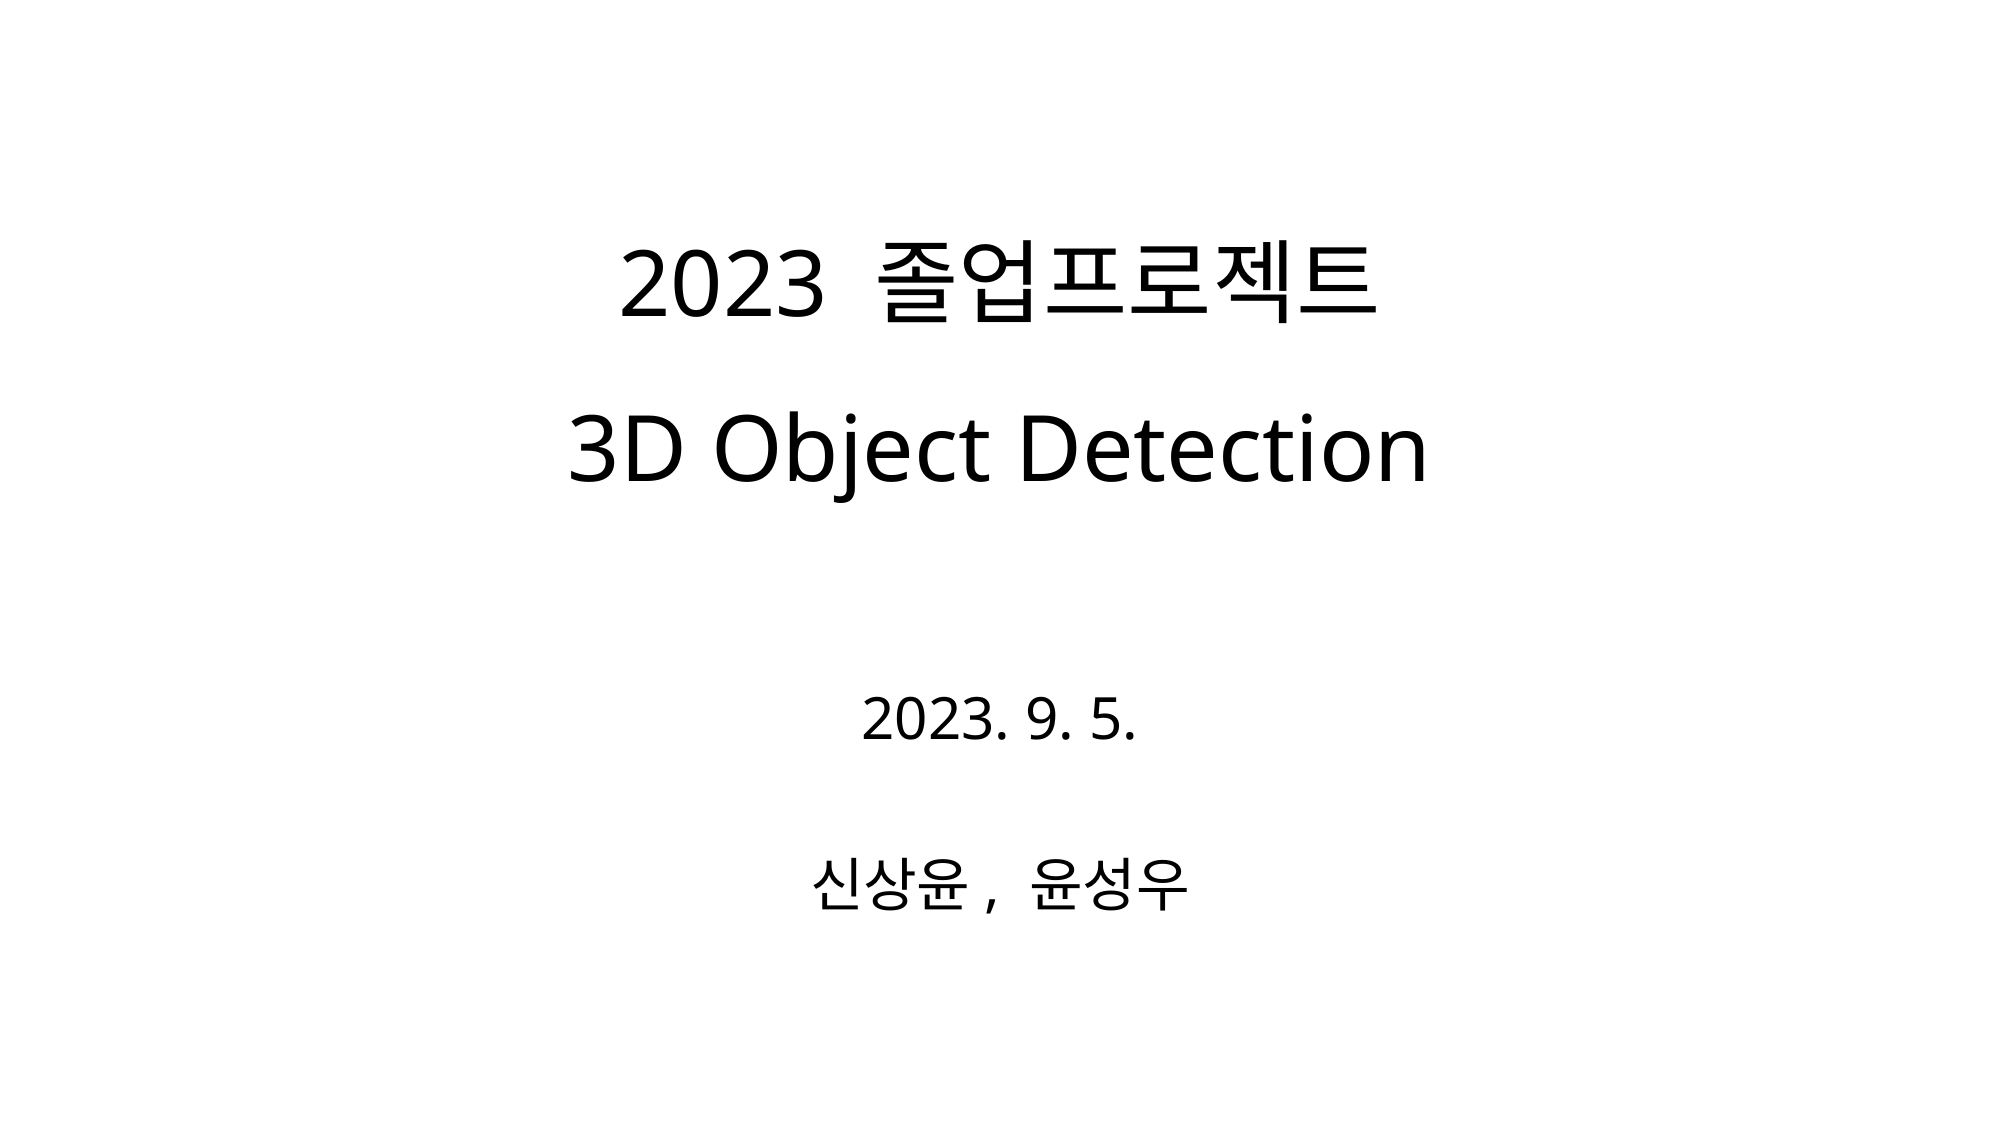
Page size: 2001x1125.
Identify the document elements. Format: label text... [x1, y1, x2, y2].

list 2023. 9. 5. 신상윤, 윤성우 [137, 681, 1863, 1004]
title 2023 졸업프로젝트 3D Object Detection [137, 121, 1863, 549]
